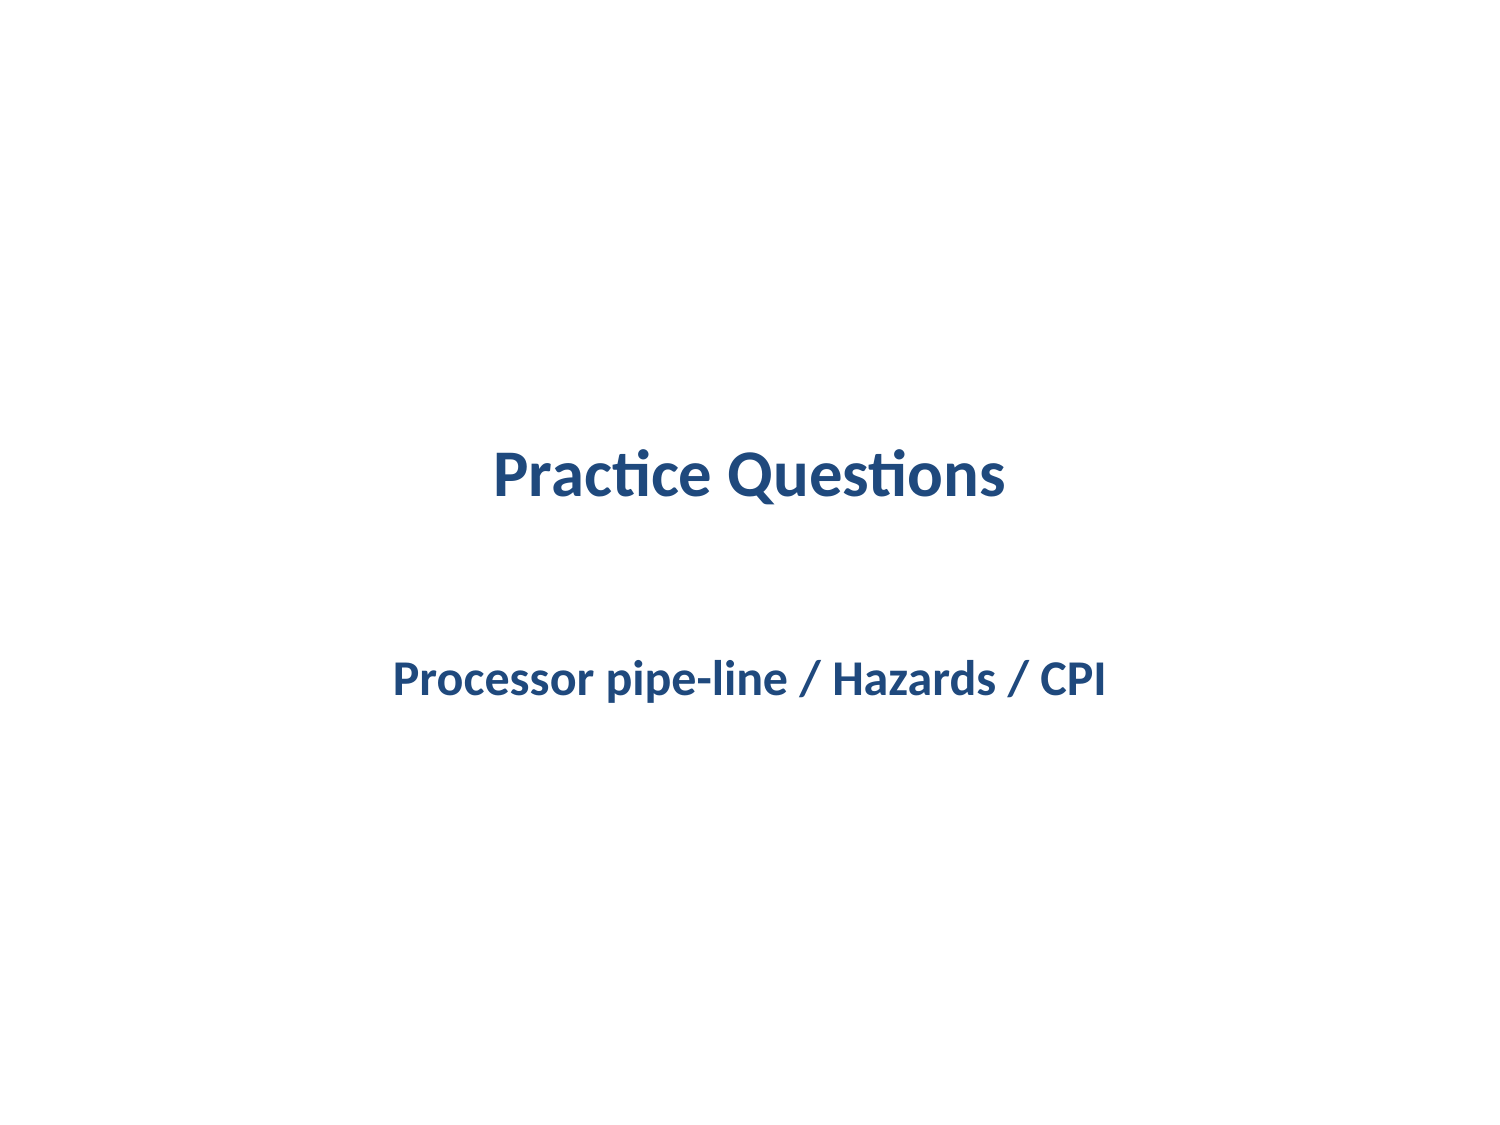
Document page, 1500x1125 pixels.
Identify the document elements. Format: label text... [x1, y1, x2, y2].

title Practice Questions [112, 349, 1388, 591]
subtitle Processor pipe-line / Hazards / CPI [225, 637, 1275, 925]
